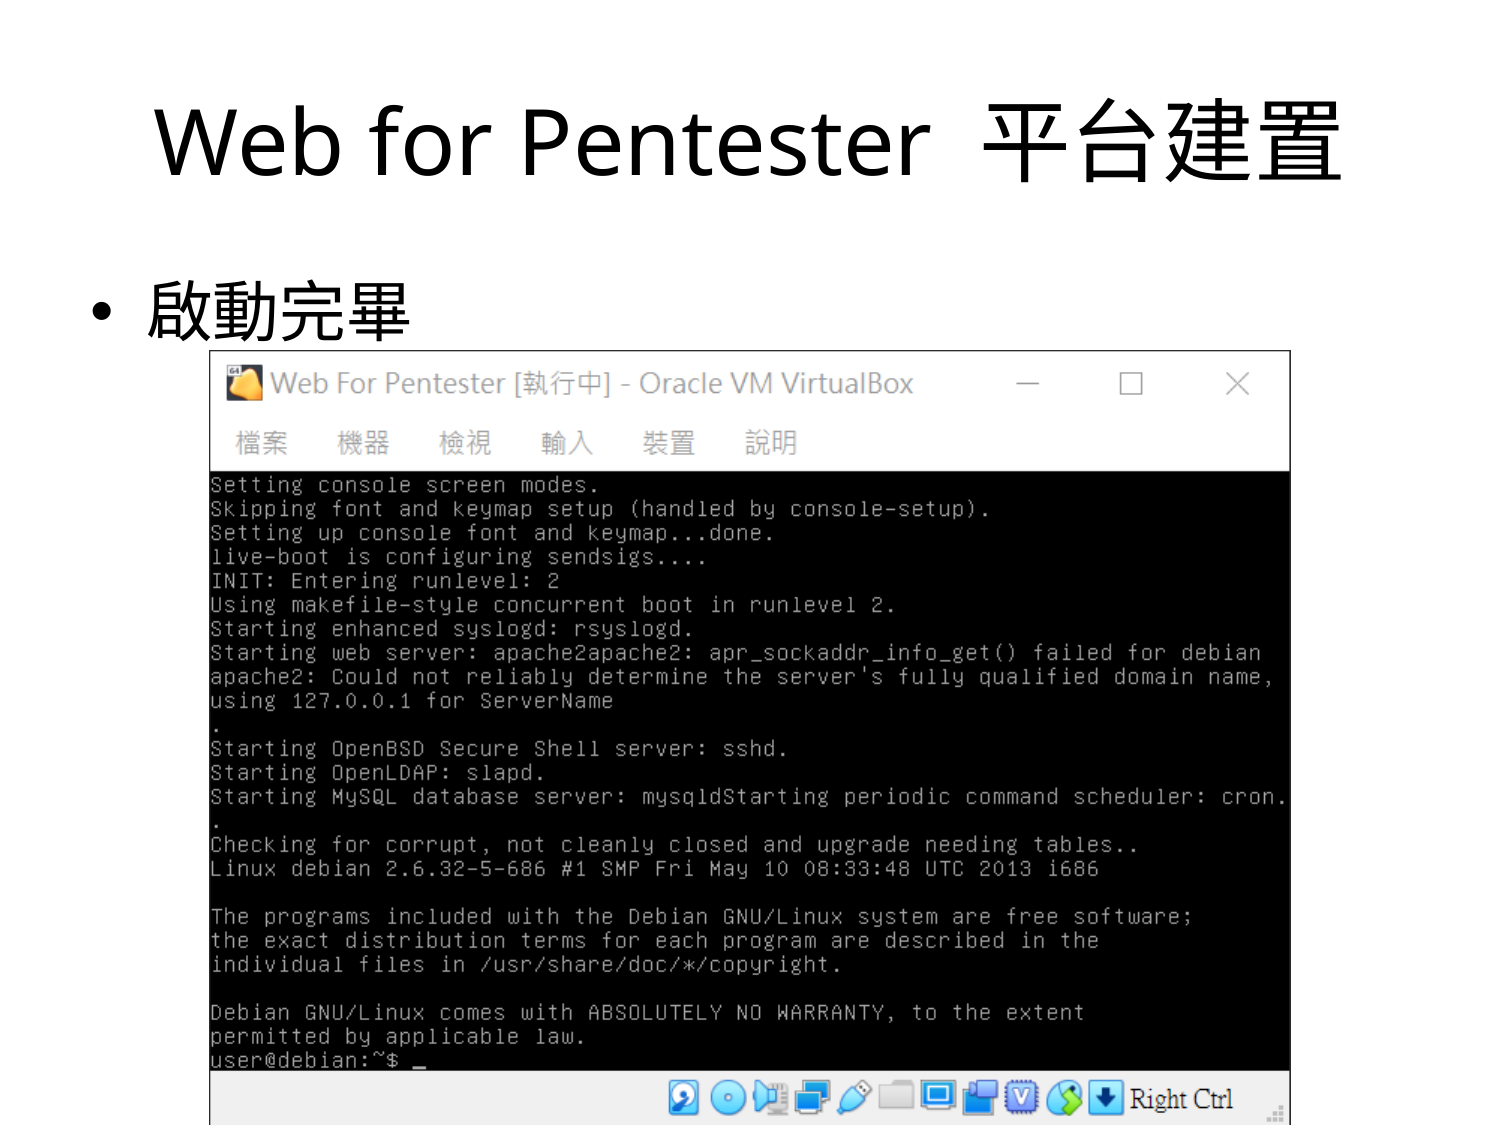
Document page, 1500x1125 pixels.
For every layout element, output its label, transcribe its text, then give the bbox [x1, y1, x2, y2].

title Web for Pentester 平台建置 [75, 45, 1425, 233]
list 啟動完畢 [75, 262, 1425, 1005]
picture [209, 350, 1291, 1125]
